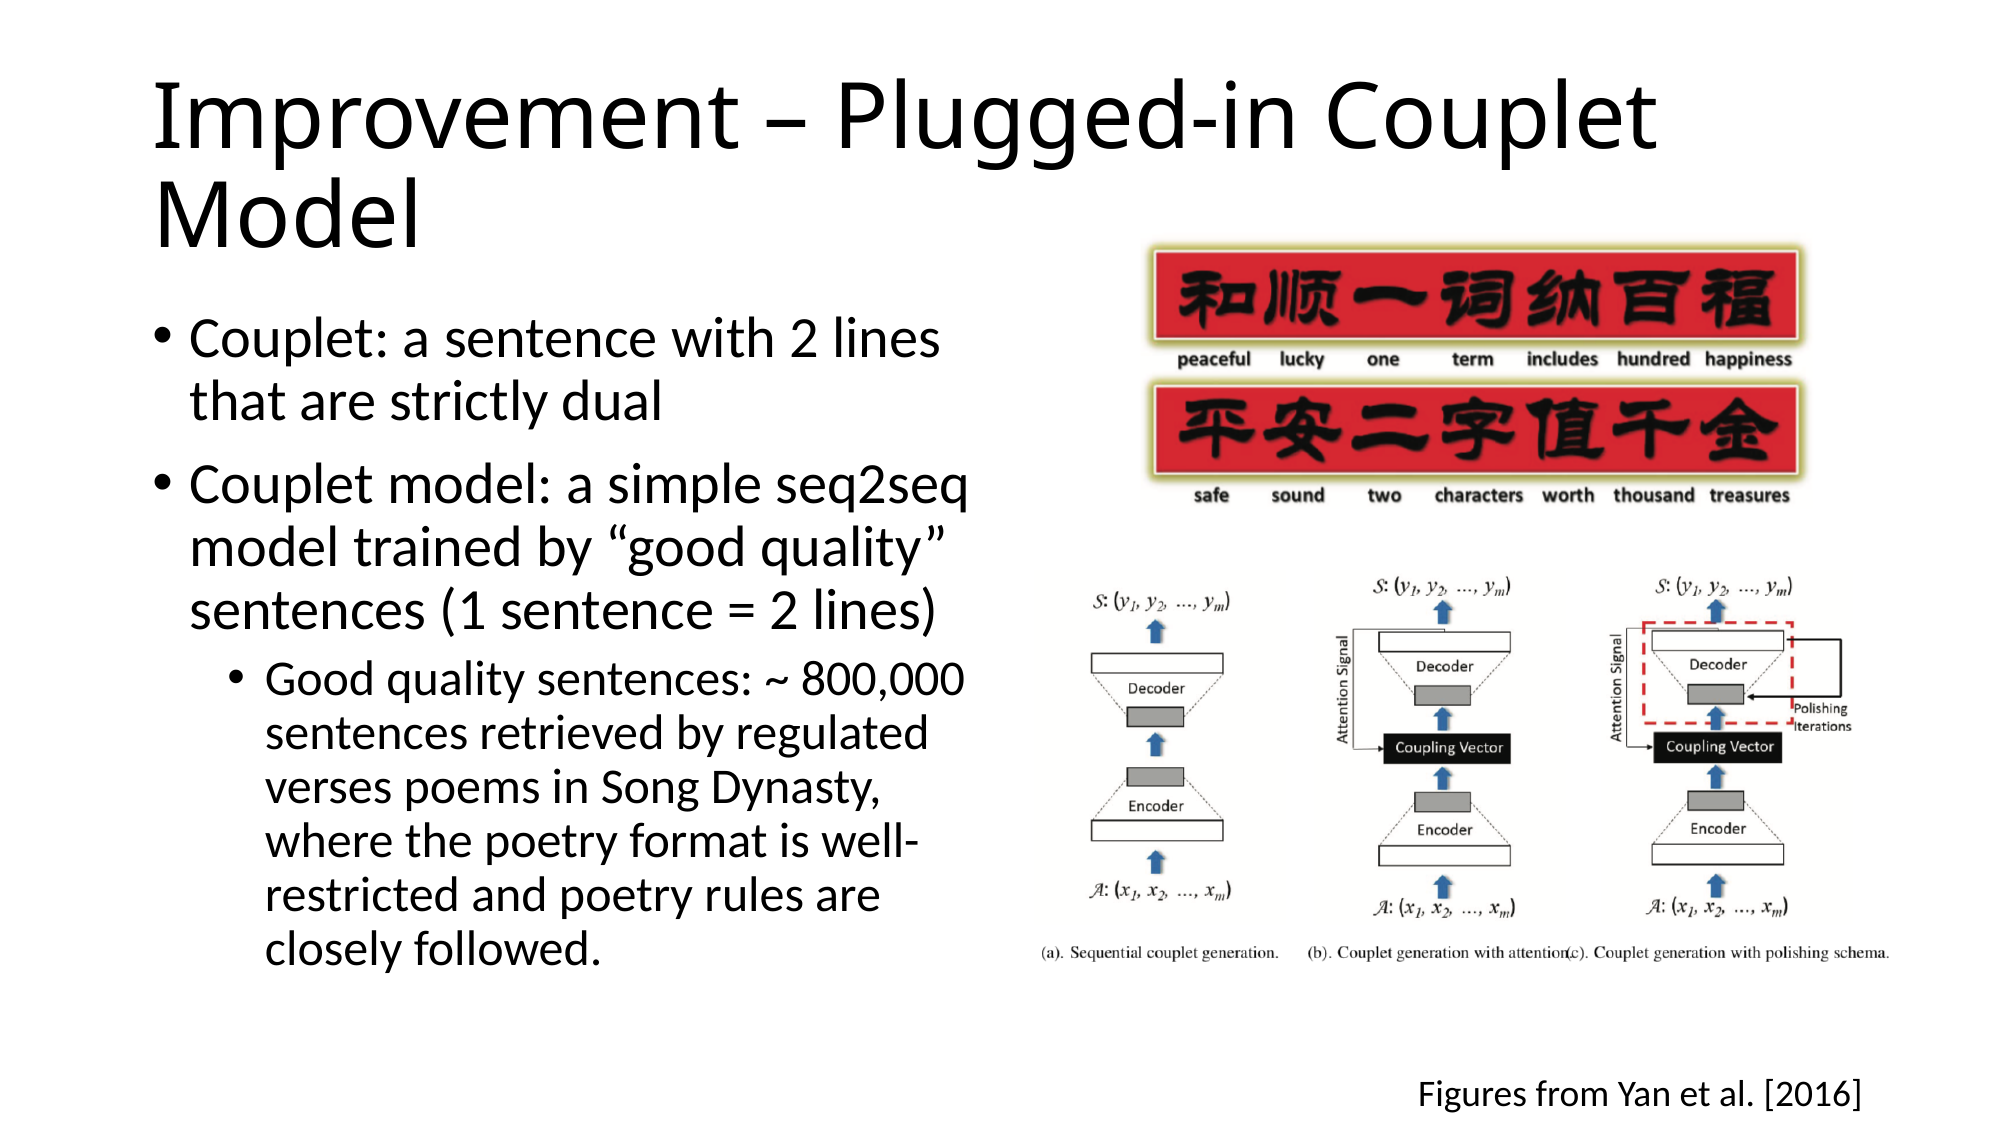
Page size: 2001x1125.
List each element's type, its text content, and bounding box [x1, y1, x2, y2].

list Couplet: a sentence with 2 lines that are strictly dual Couplet model: a simple seq2seq model trained by “good quality” sentences (1 sentence = 2 lines) Good quality sentences: ~ 800,000 sentences retrieved by regulated verses poems in Song Dynasty, where the poetry format is well-restricted and poetry rules are closely followed. [137, 299, 1012, 1014]
picture [1099, 221, 1831, 522]
text_box Figures from Yan et al. [2016] [1403, 1061, 1927, 1122]
title Improvement – Plugged-in Couplet Model [137, 59, 1863, 278]
picture [1024, 570, 1907, 972]
